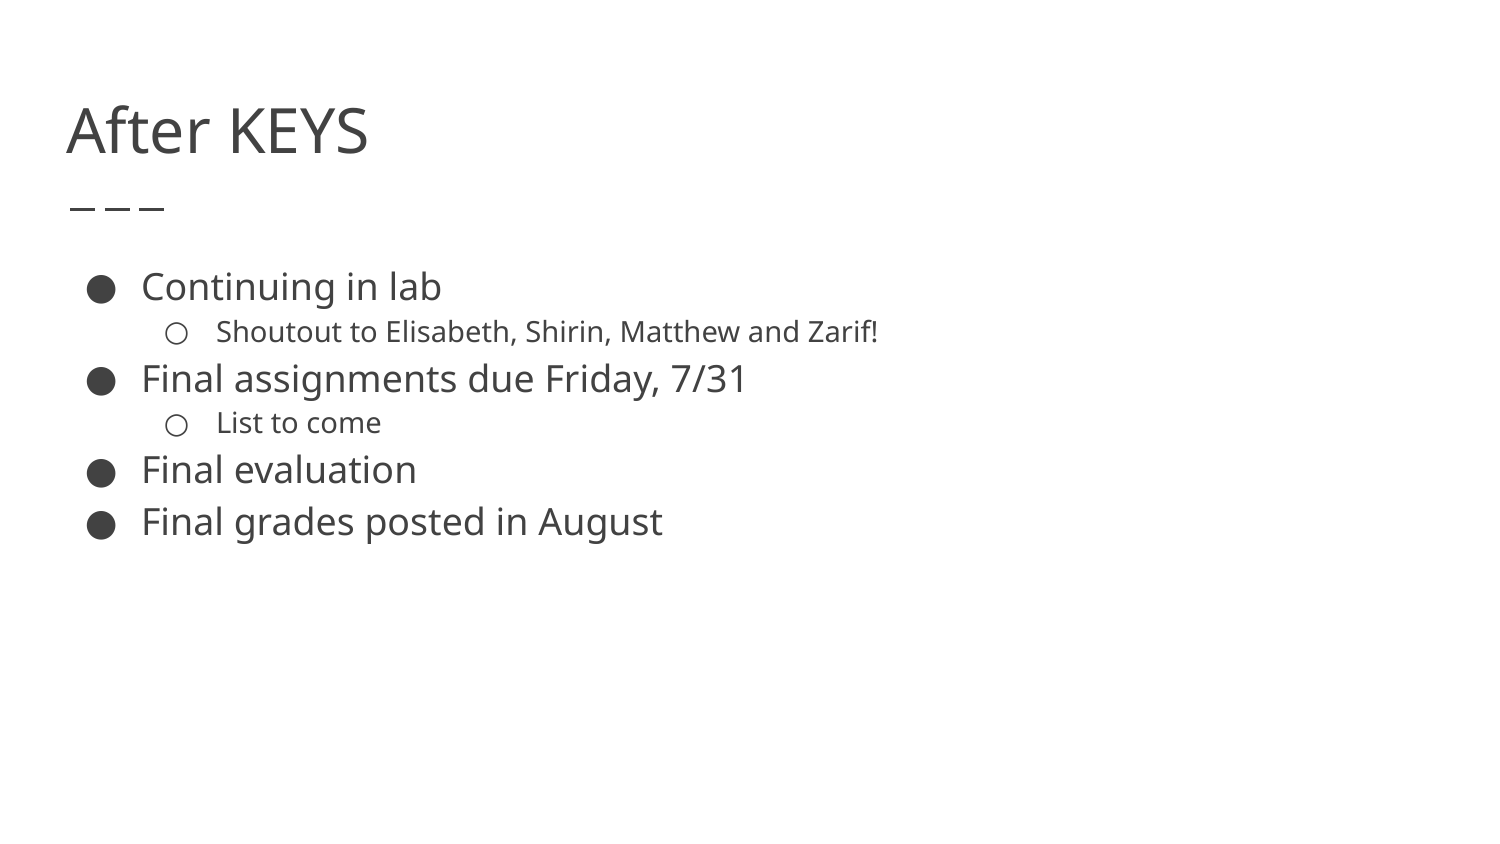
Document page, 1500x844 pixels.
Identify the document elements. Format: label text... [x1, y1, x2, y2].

list Continuing in lab Shoutout to Elisabeth, Shirin, Matthew and Zarif! Final assignments due Friday, 7/31 List to come Final evaluation Final grades posted in August [51, 240, 1449, 750]
title After KEYS [51, 61, 1449, 182]
